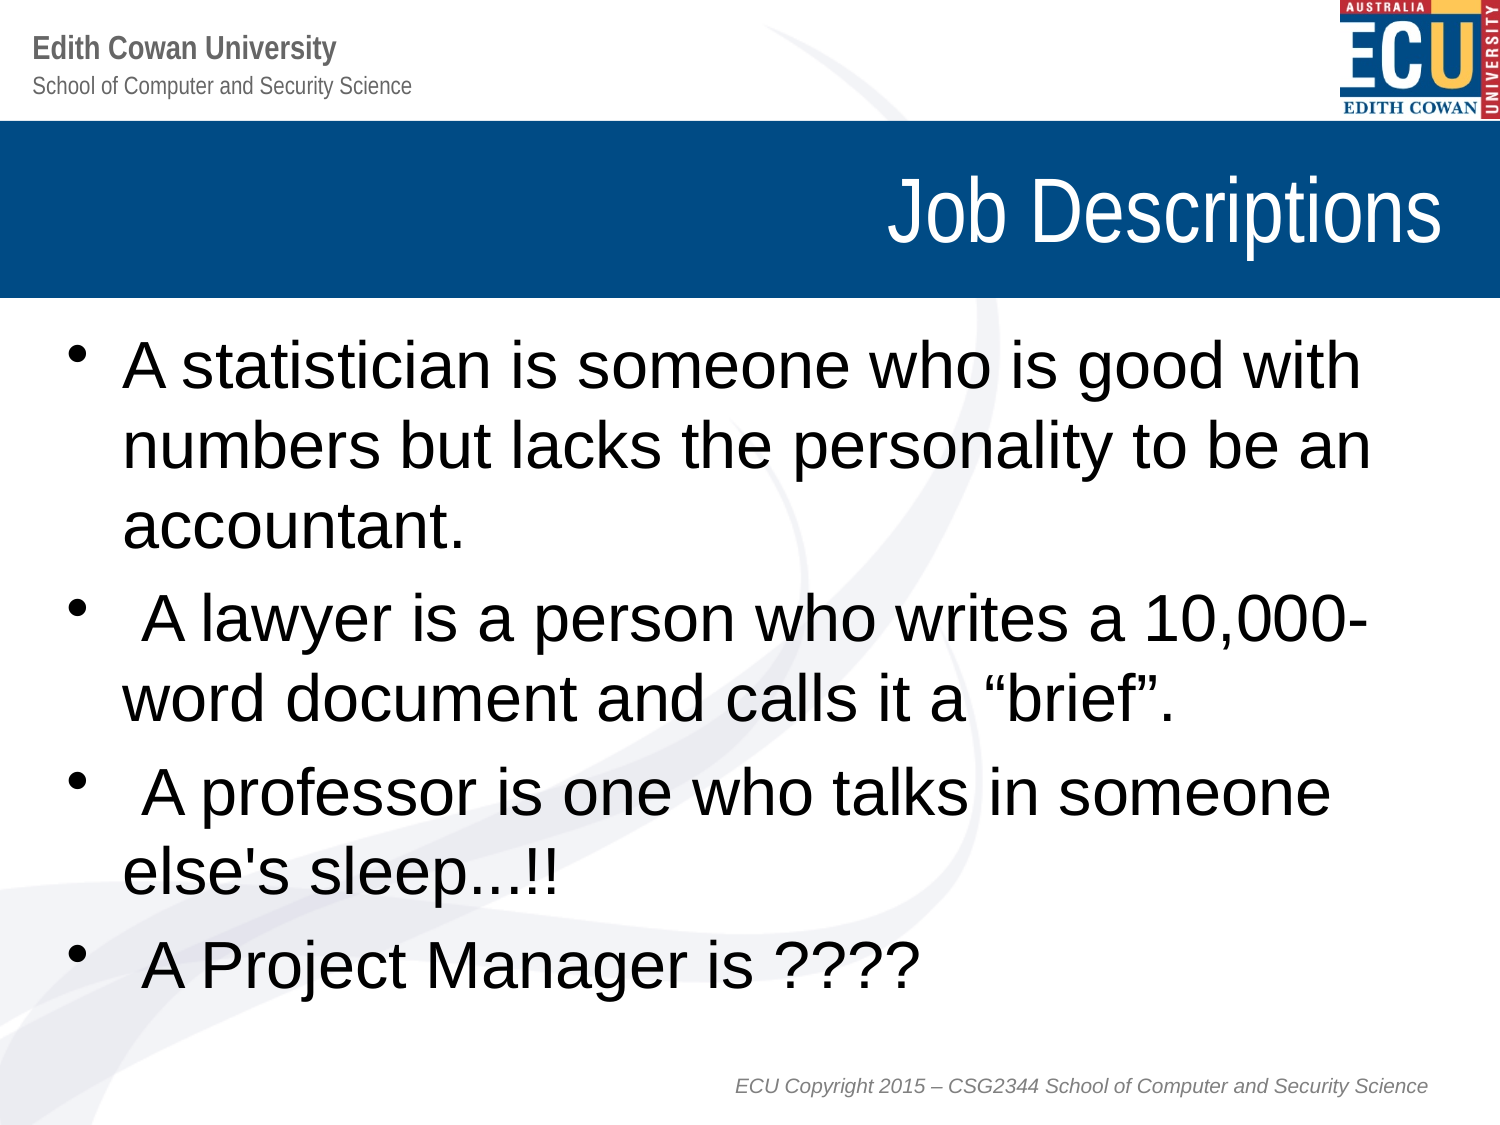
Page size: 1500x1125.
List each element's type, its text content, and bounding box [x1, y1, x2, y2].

title Job Descriptions [40, 123, 1460, 289]
picture [0, 0, 1043, 120]
list A statistician is someone who is good with numbers but lacks the personality to be an accountant. A lawyer is a person who writes a 10,000-word document and calls it a “brief”. A professor is one who talks in someone else's sleep...!! A Project Manager is ???? [40, 314, 1460, 1083]
picture [0, 298, 1043, 1125]
text_box ECU Copyright 2015 – CSG2344 School of Computer and Security Science [720, 1065, 1471, 1106]
picture [1340, 0, 1500, 119]
